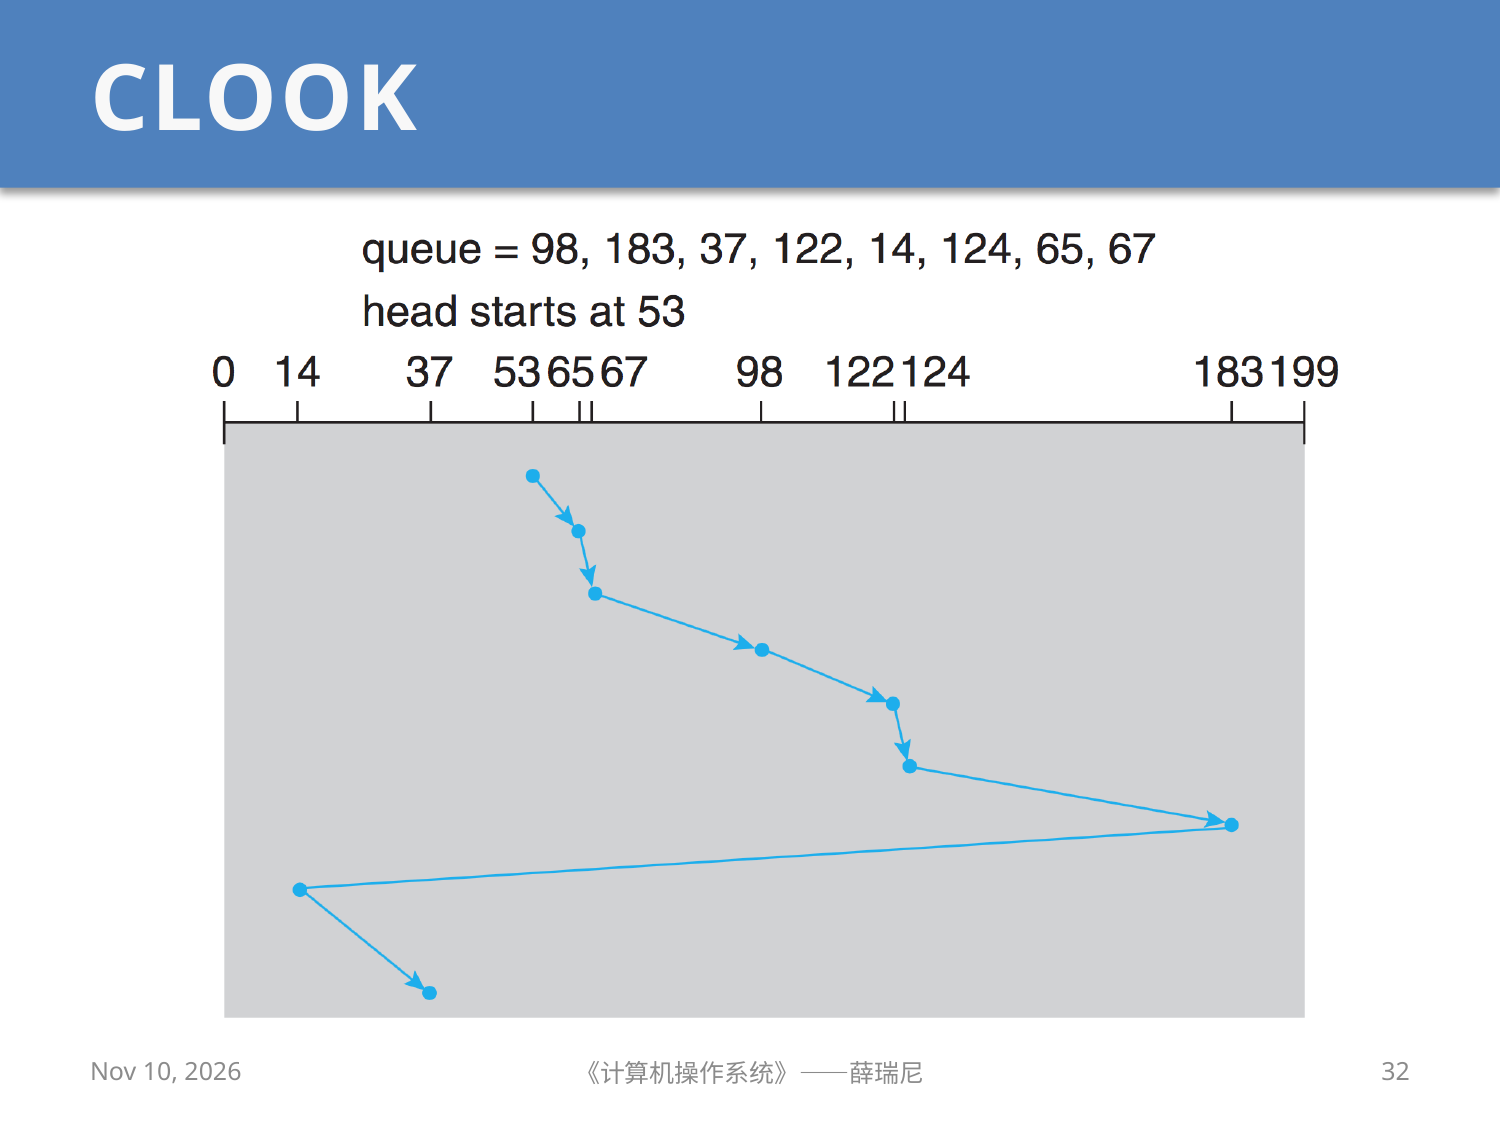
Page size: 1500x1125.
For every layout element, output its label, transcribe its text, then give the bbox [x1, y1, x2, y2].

slide_number 32 [1074, 1042, 1425, 1103]
title CLOOK [75, 0, 1425, 188]
picture [195, 227, 1346, 1033]
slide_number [75, 1042, 425, 1103]
footer 《计算机操作系统》——薛瑞尼 [512, 1042, 988, 1103]
